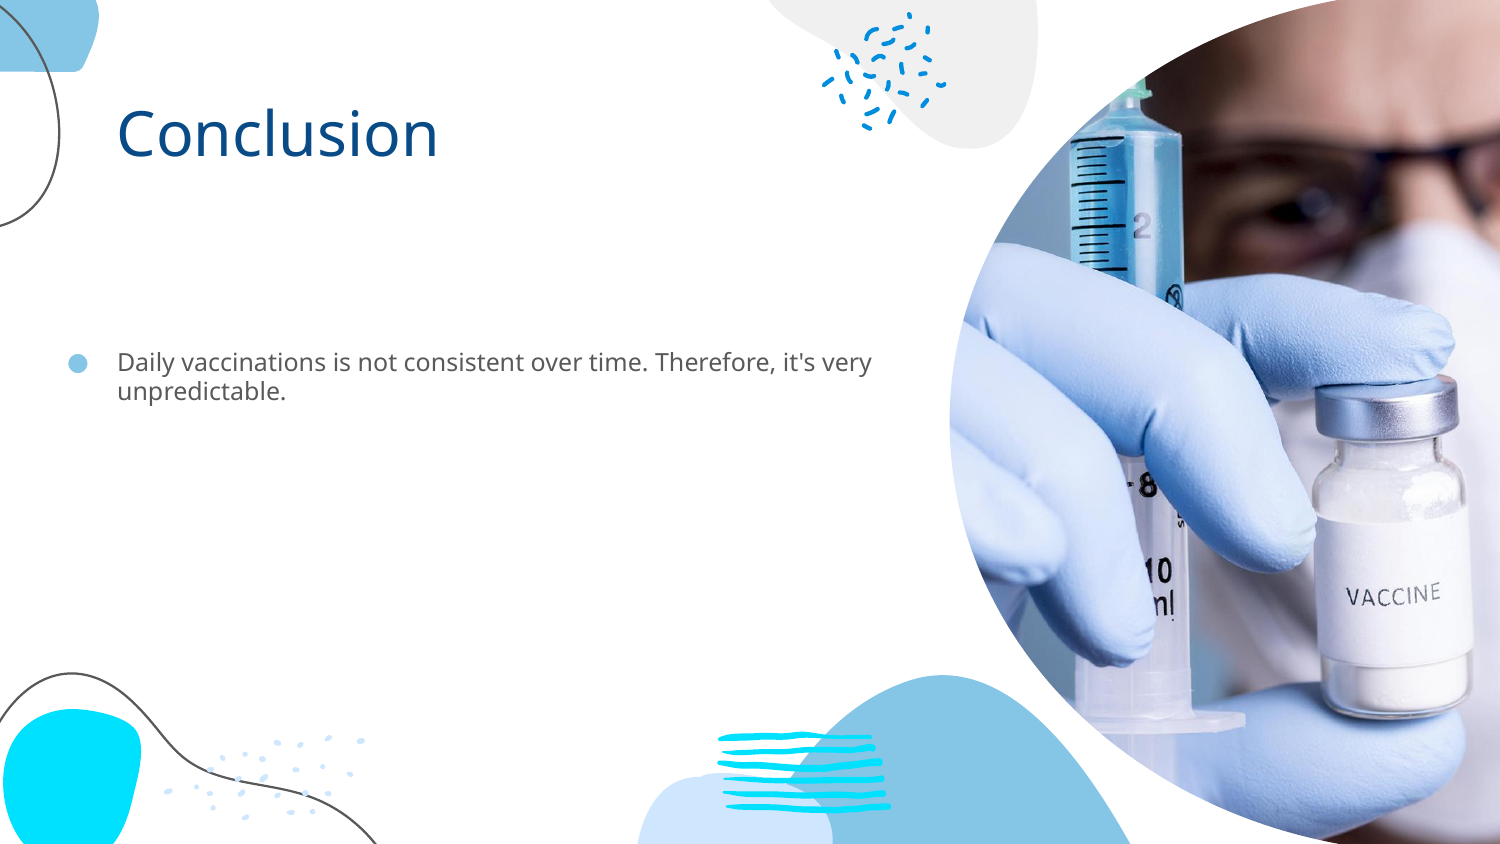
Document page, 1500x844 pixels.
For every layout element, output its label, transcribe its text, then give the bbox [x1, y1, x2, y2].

list Daily vaccinations is not consistent over time. Therefore, it's very unpredictable. [27, 215, 944, 716]
title Conclusion [101, 78, 733, 215]
picture [949, 0, 1500, 844]
